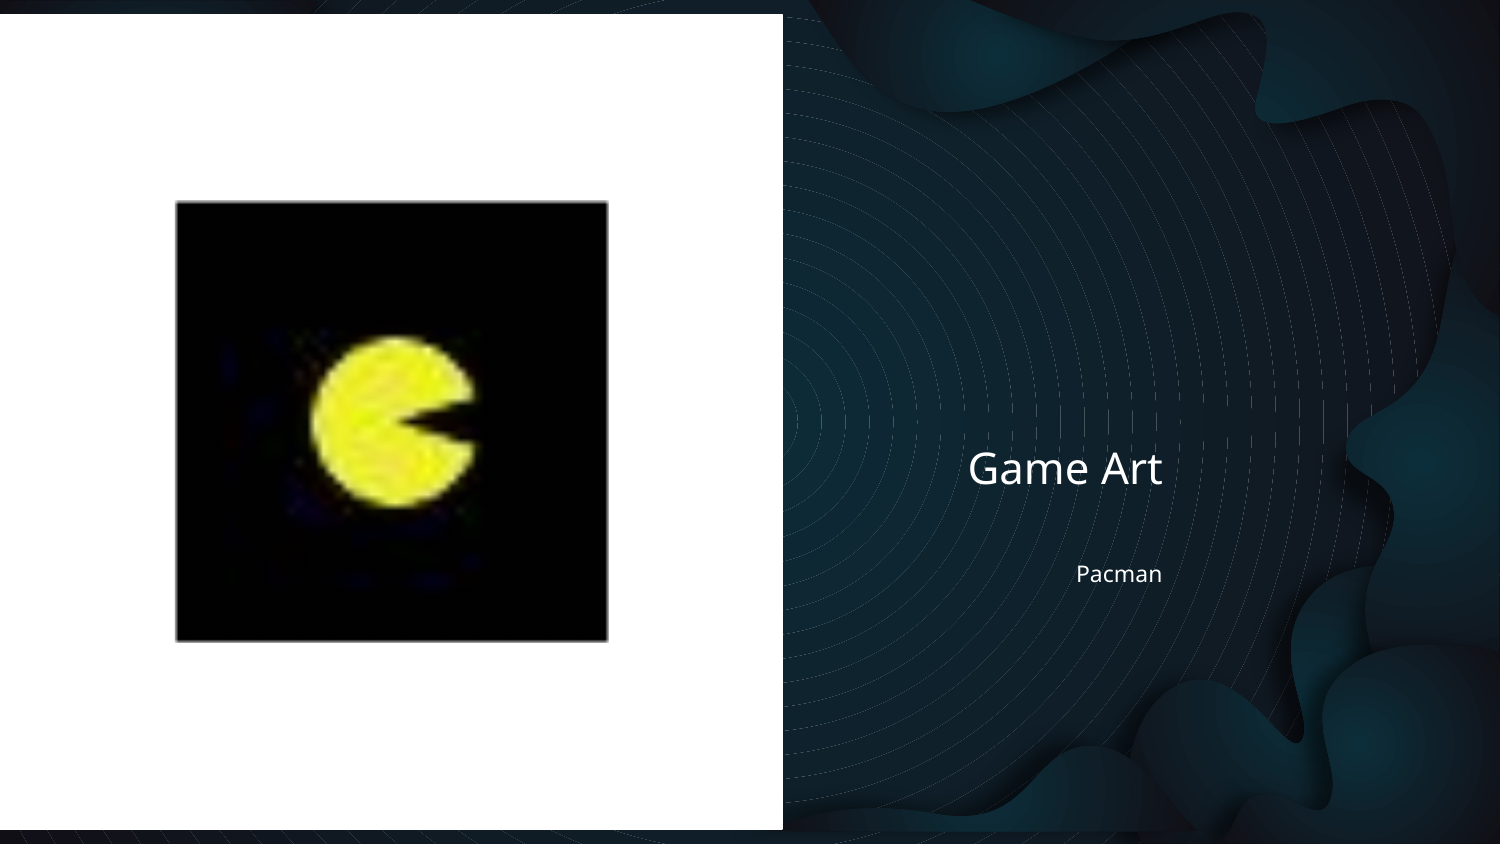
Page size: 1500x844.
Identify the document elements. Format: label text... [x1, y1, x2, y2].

text_box [0, 14, 783, 830]
title Game Art [783, 295, 1175, 500]
subtitle Pacman [783, 556, 1174, 722]
picture [169, 204, 613, 640]
